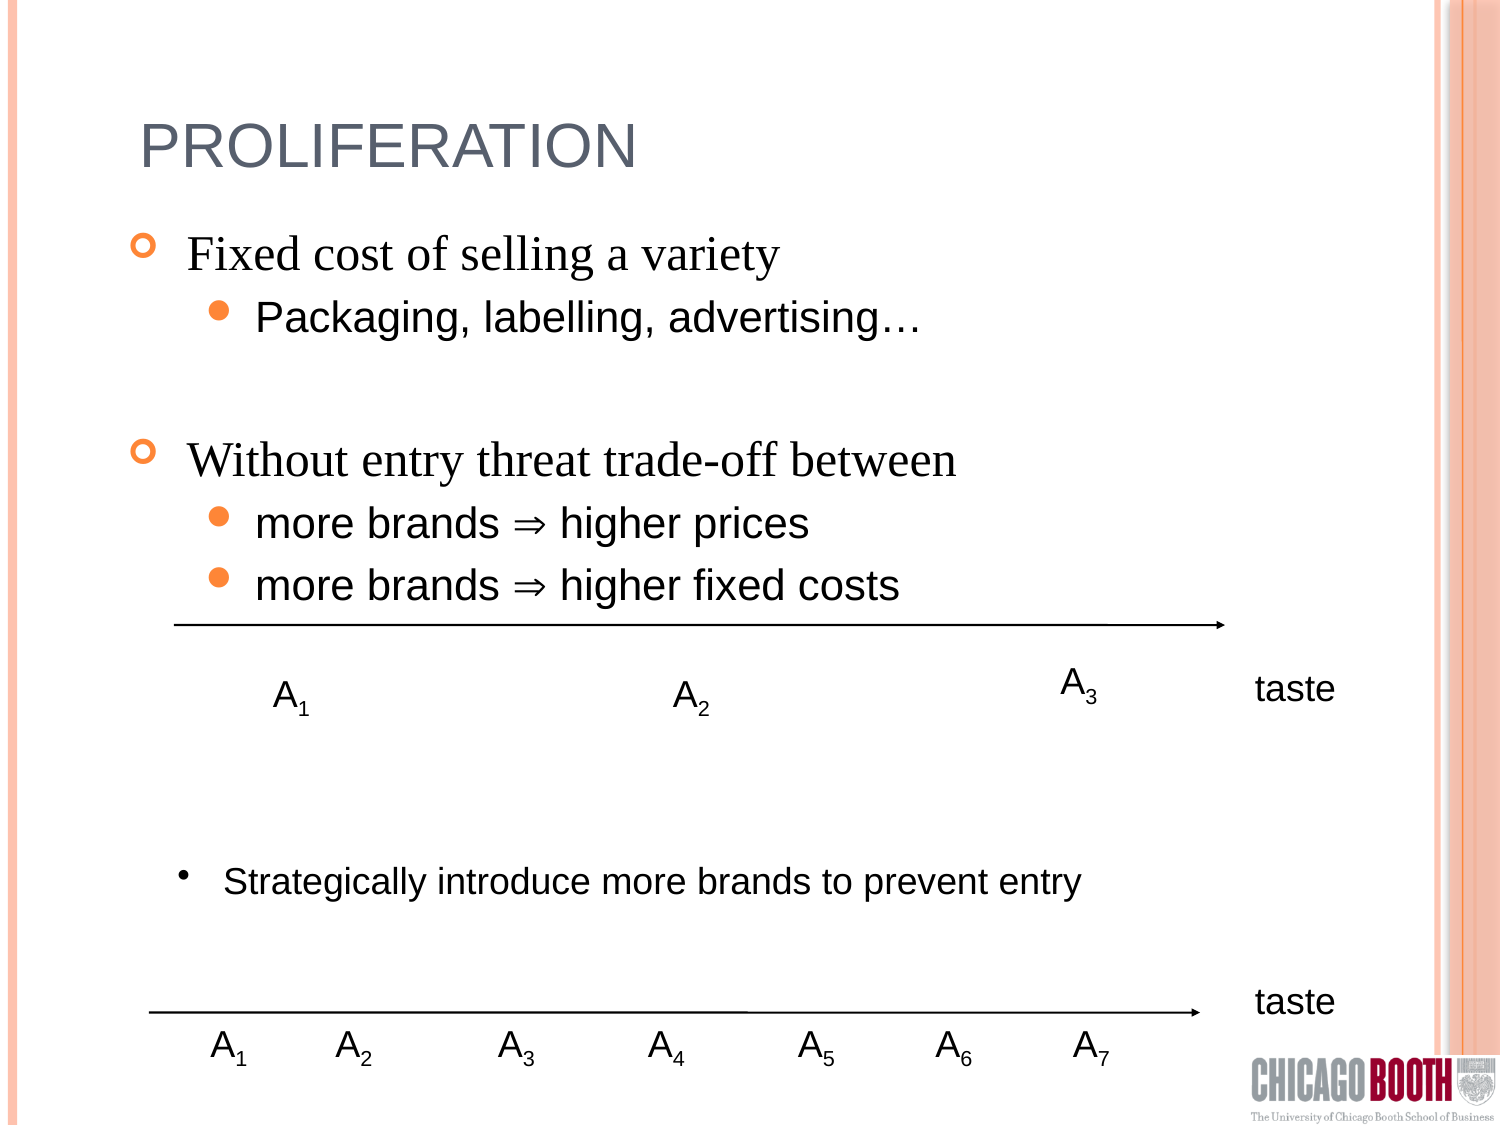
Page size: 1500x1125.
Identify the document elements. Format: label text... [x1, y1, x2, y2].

text_box [174, 620, 1225, 630]
text_box taste [1240, 969, 1352, 1029]
list Fixed cost of selling a variety Packaging, labelling, advertising… Without entry threat trade-off between more brands  higher prices more brands  higher fixed costs [112, 212, 1388, 1125]
picture [1388, 1055, 1500, 1125]
text_box A5 [783, 1012, 850, 1079]
text_box A1 [258, 662, 325, 729]
text_box A7 [1058, 1012, 1125, 1079]
text_box A3 [1045, 649, 1113, 716]
text_box A6 [920, 1012, 988, 1079]
text_box A4 [633, 1012, 700, 1079]
text_box A2 [658, 662, 725, 729]
text_box A2 [320, 1012, 388, 1079]
text_box A1 [195, 1012, 263, 1079]
title Proliferation [125, 0, 1400, 188]
text_box Strategically introduce more brands to prevent entry [162, 849, 1250, 910]
text_box [1125, 1008, 1201, 1017]
text_box A3 [483, 1012, 550, 1079]
text_box taste [1240, 656, 1352, 717]
